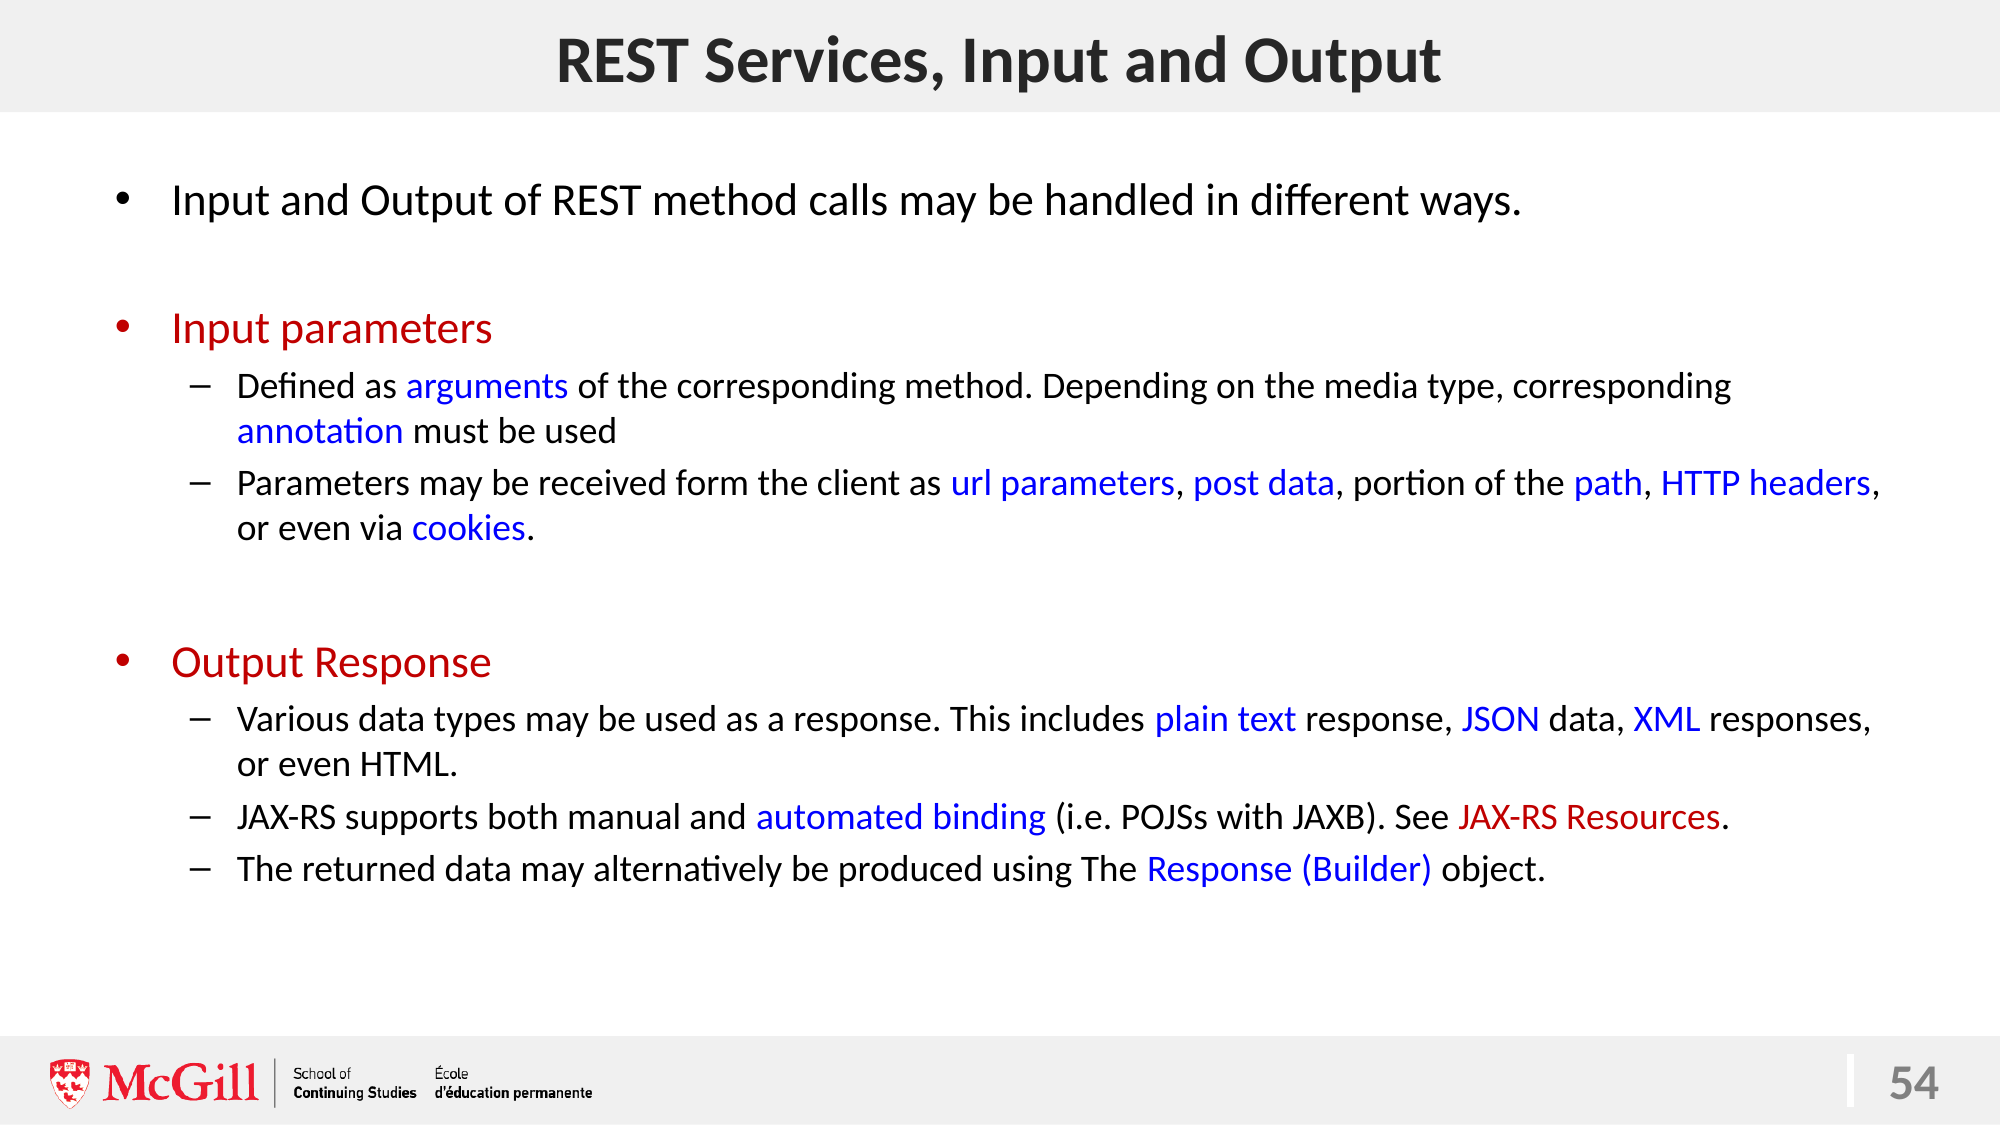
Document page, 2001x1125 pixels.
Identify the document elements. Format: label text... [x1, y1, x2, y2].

list Input and Output of REST method calls may be handled in different ways. Input parameters Defined as arguments of the corresponding method. Depending on the media type, corresponding annotation must be used Parameters may be received form the client as url parameters, post data, portion of the path, HTTP headers, or even via cookies. Output Response Various data types may be used as a response. This includes plain text response, JSON data, XML responses, or even HTML. JAX-RS supports both manual and automated binding (i.e. POJSs with JAXB). See JAX-RS Resources. The returned data may alternatively be produced using The Response (Builder) object. [99, 162, 1900, 1005]
title REST Services, Input and Output [0, 0, 2000, 113]
picture [50, 1058, 592, 1109]
